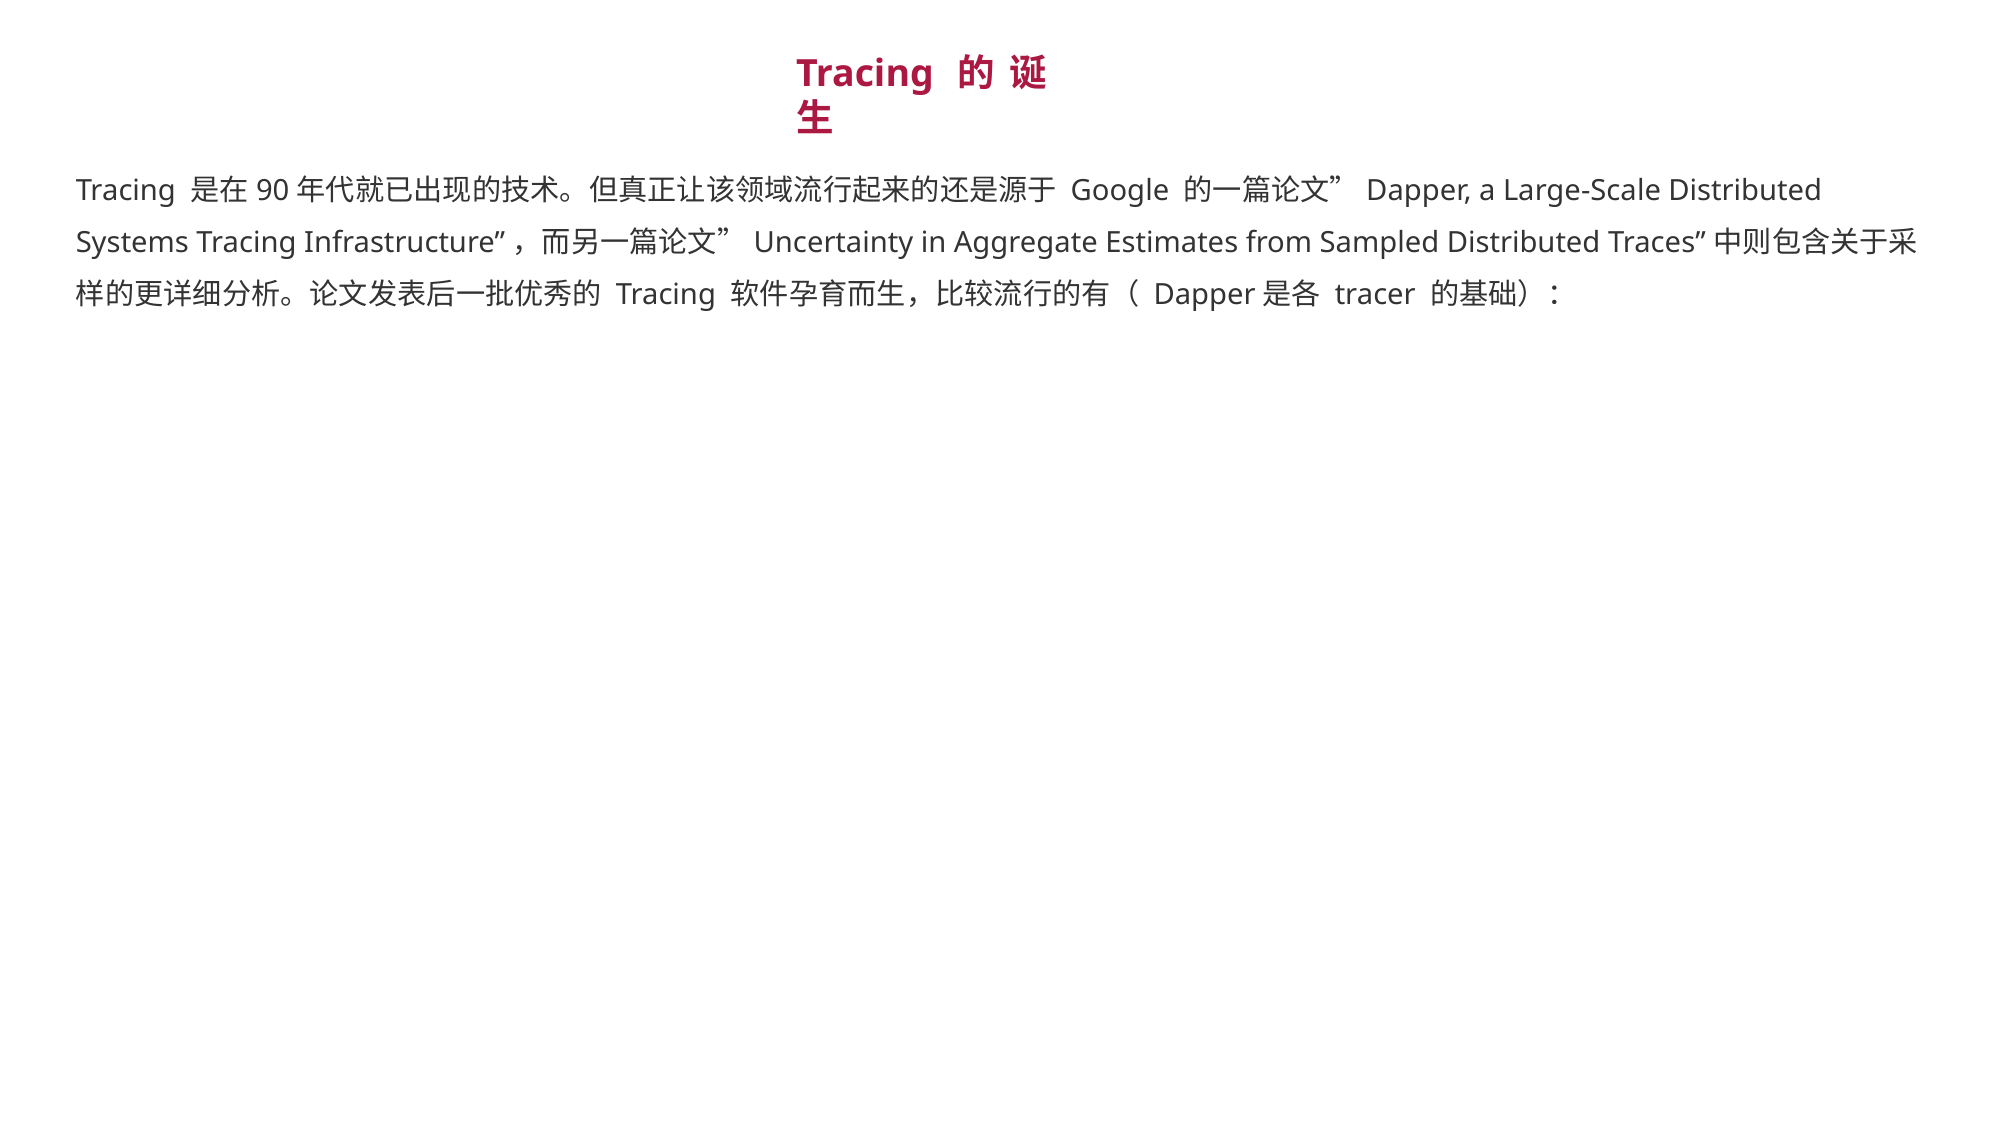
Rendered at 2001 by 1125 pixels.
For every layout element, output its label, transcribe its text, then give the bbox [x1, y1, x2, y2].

text_box Tracing 是在90年代就已出现的技术。但真正让该领域流行起来的还是源于 Google 的一篇论文”Dapper, a Large-Scale Distributed Systems Tracing Infrastructure”，而另一篇论文”Uncertainty in Aggregate Estimates from Sampled Distributed Traces”中则包含关于采样的更详细分析。论文发表后一批优秀的 Tracing 软件孕育而生，比较流行的有（ Dapper是各 tracer 的基础）： [61, 145, 1950, 423]
text_box Tracing的诞生 [781, 41, 1062, 102]
